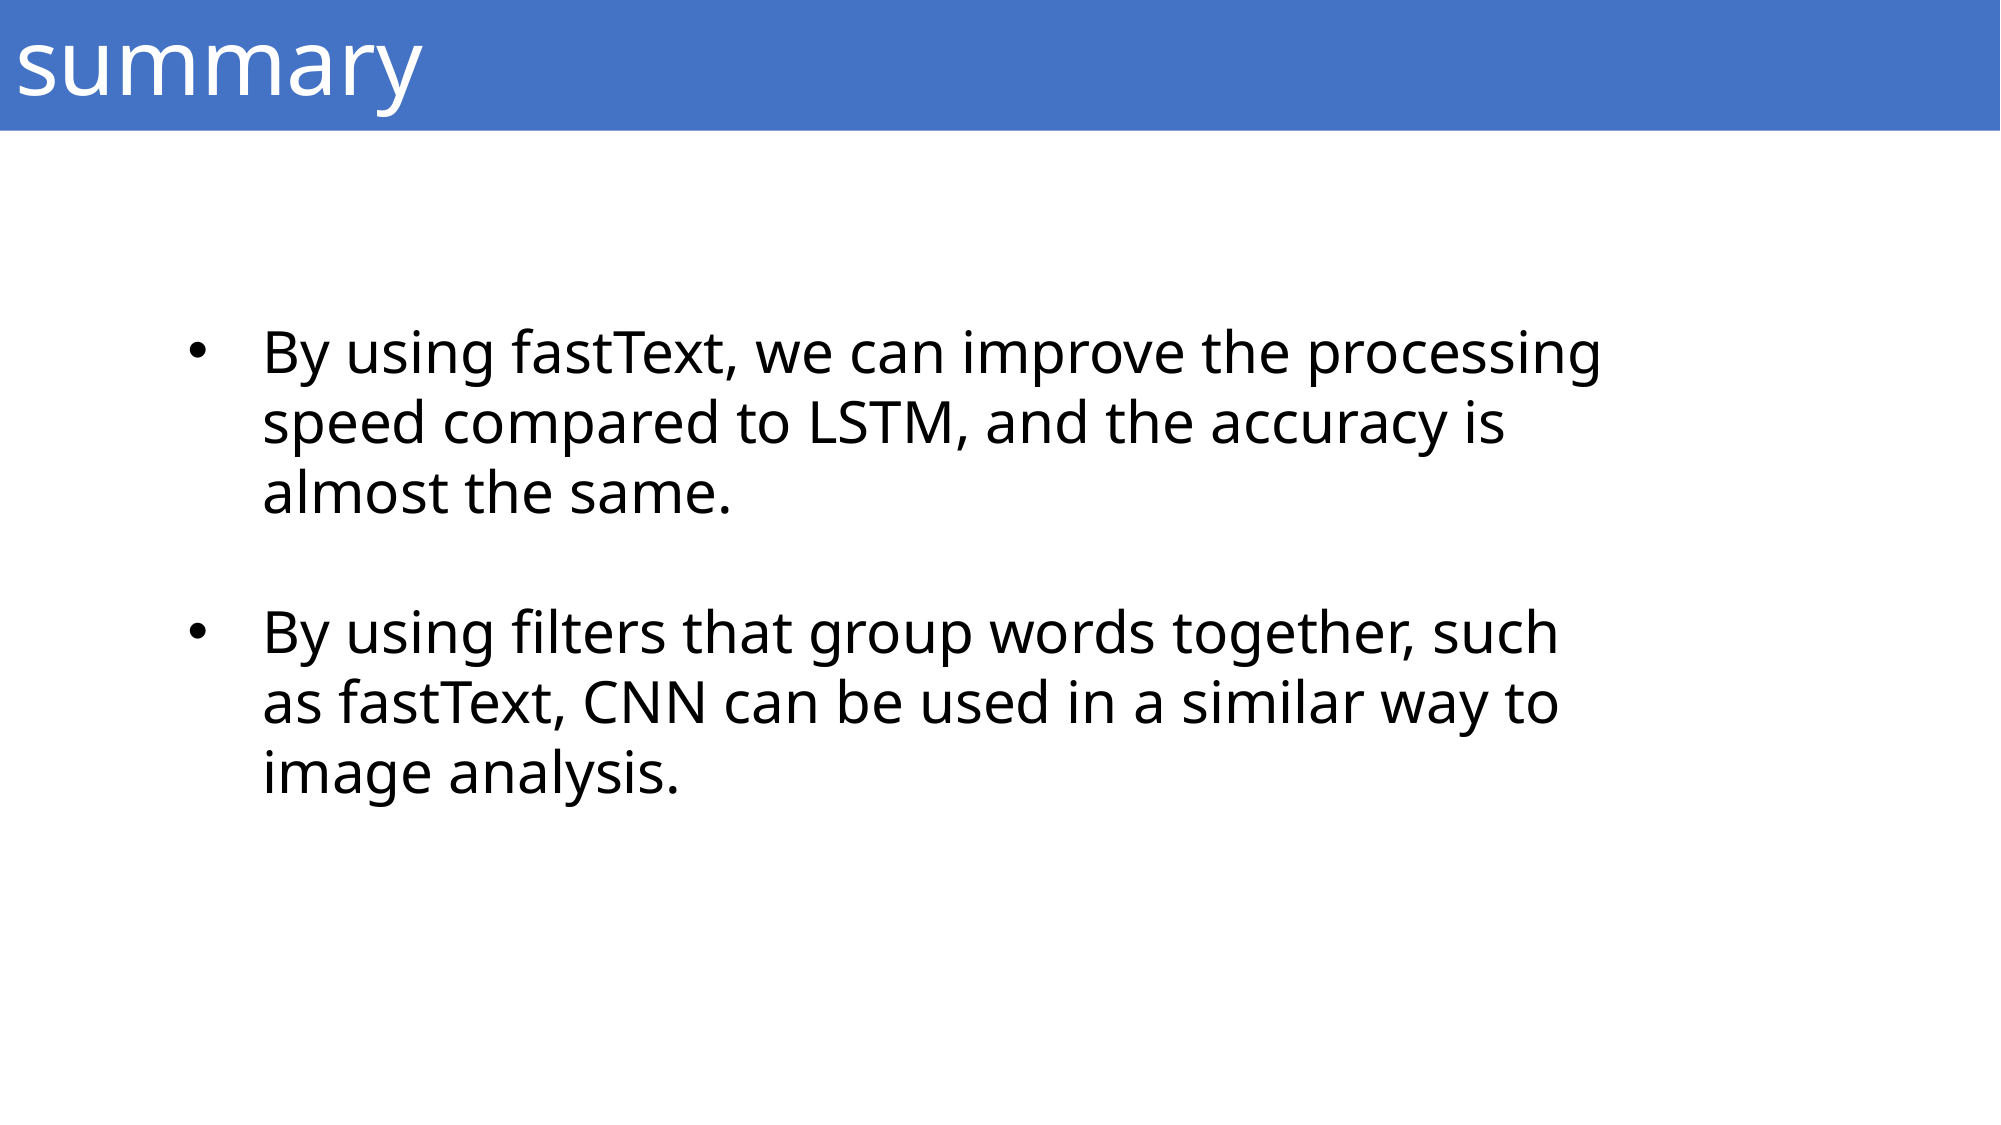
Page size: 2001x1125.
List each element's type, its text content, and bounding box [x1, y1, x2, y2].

title summary [0, 0, 2000, 131]
text_box By using fastText, we can improve the processing speed compared to LSTM, and the accuracy is almost the same. By using filters that group words together, such as fastText, CNN can be used in a similar way to image analysis. [172, 307, 1620, 813]
